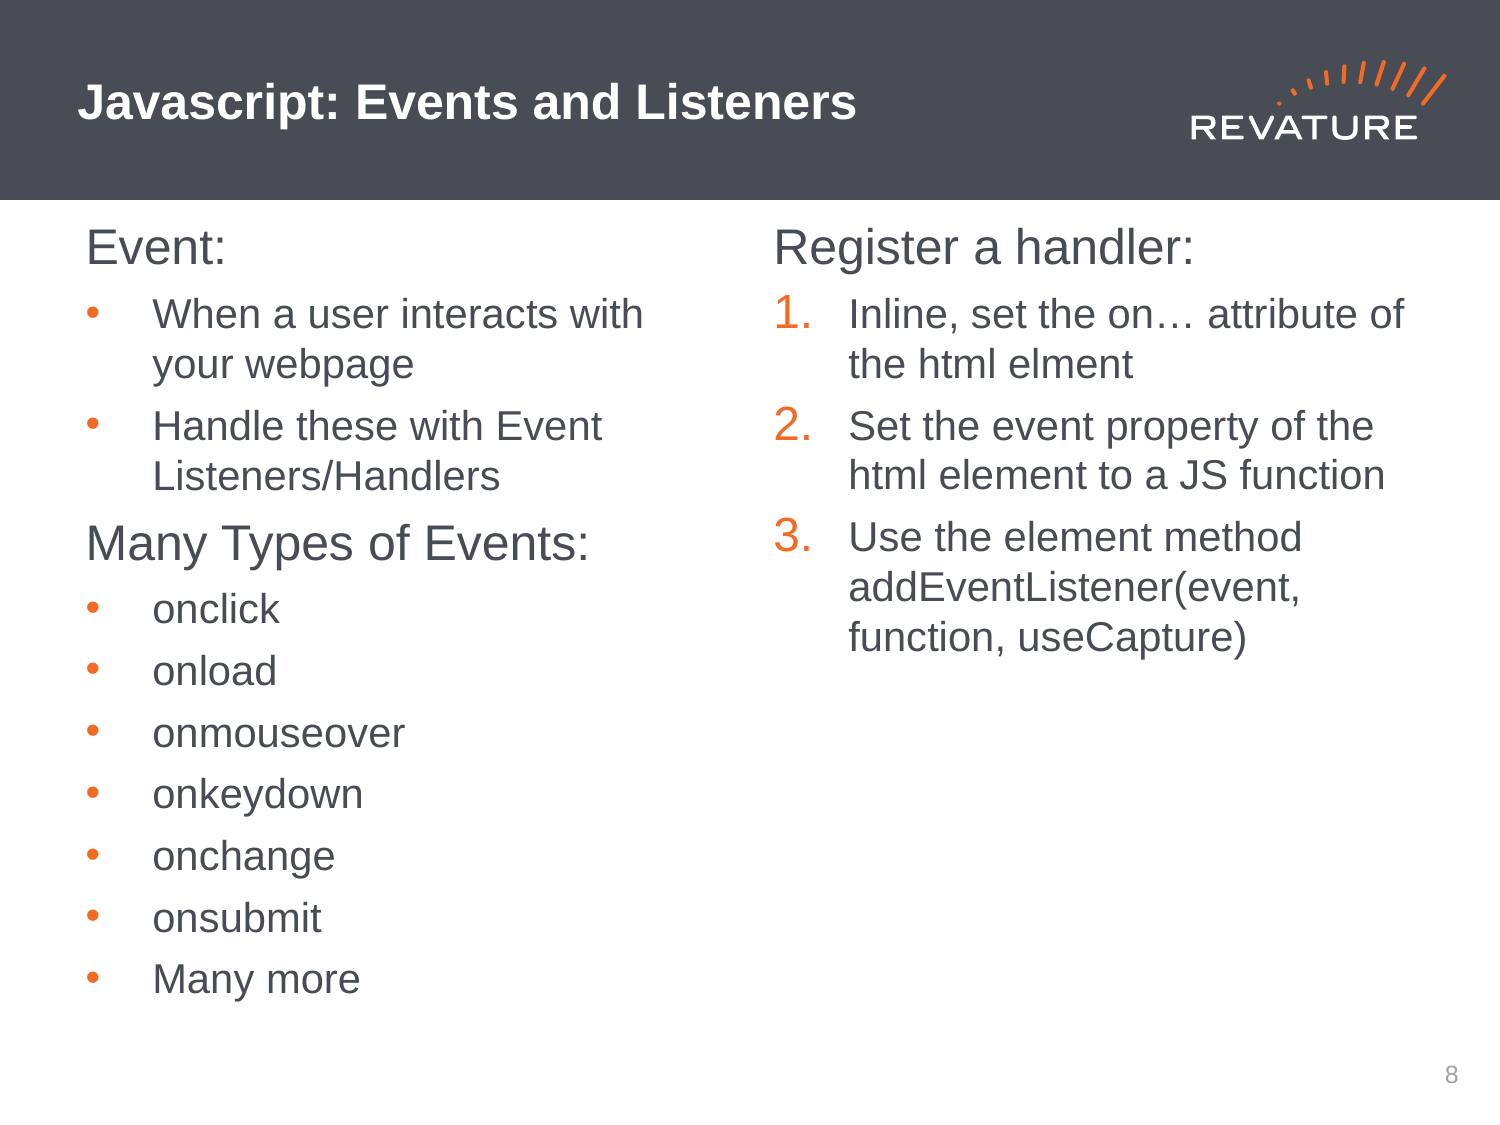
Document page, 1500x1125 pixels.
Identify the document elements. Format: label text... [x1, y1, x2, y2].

text_box Register a handler: Inline, set the on… attribute of the html elment Set the event property of the html element to a JS function Use the element method addEventListener(event, function, useCapture) [749, 199, 1438, 1044]
title Javascript: Events and Listeners [62, 0, 1084, 200]
slide_number 7 [1332, 1043, 1474, 1104]
list Event: When a user interacts with your webpage Handle these with Event Listeners/Handlers Many Types of Events: onclick onload onmouseover onkeydown onchange onsubmit Many more [62, 200, 714, 1044]
